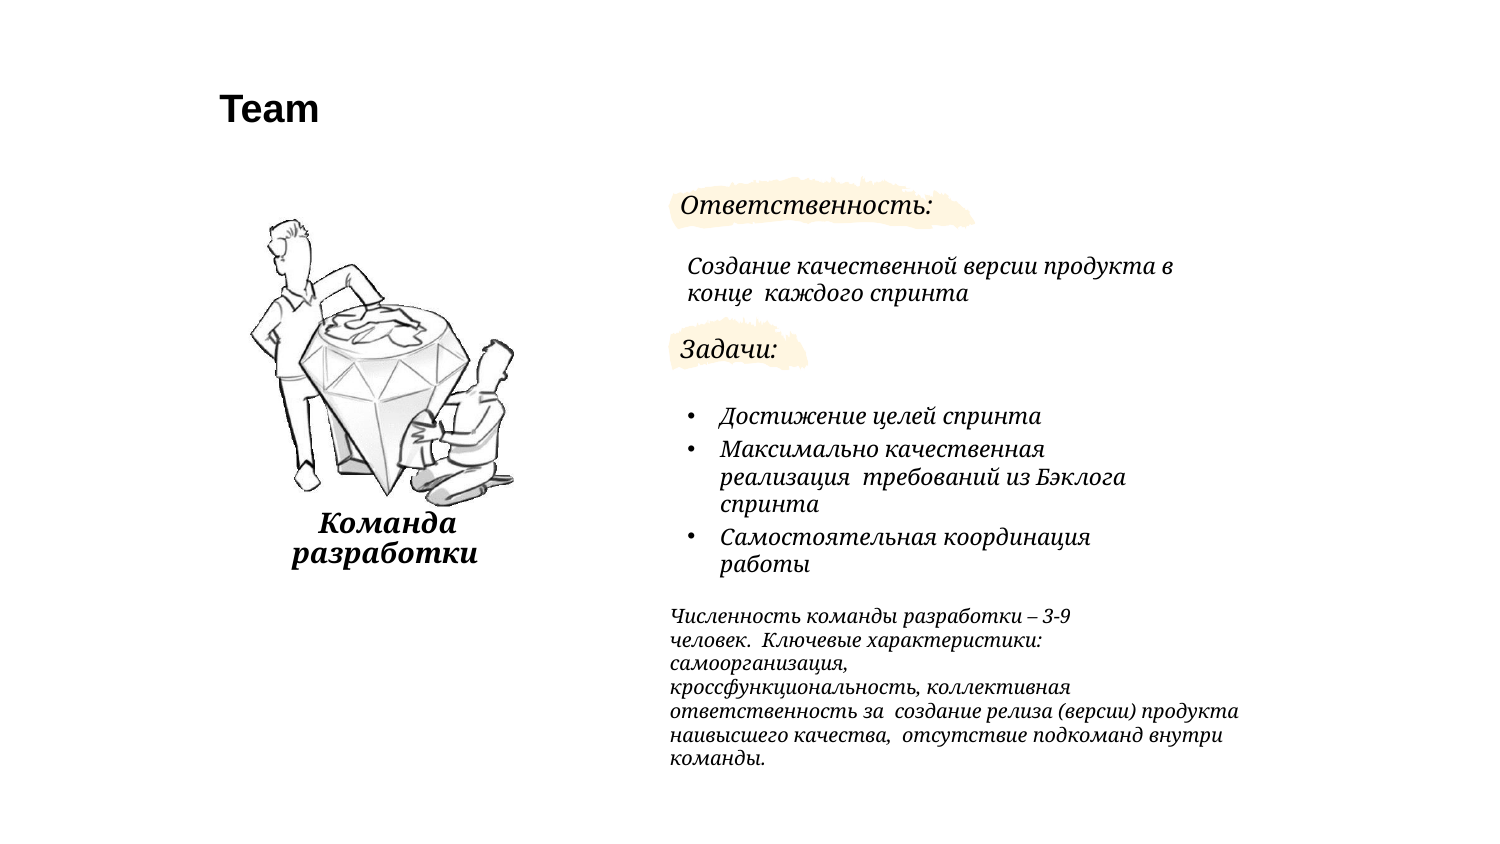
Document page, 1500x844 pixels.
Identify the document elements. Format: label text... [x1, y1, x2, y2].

text_box [668, 175, 976, 231]
text_box [248, 225, 514, 508]
title Team [217, 81, 625, 225]
text_box Ответственность: Создание качественной версии продукта в конце каждого спринта Задачи: [678, 187, 1223, 364]
text_box Достижение целей спринта Максимально качественная реализация требований из Бэклога спринта Самостоятельная координация работы Численность команды разработки – 3-9 человек. Ключевые характеристики: самоорганизация, кроссфункциональность, коллективная ответственность за создание релиза (версии) продукта наивысшего качества, отсутствие подкоманд внутри команды. [668, 395, 1264, 770]
text_box [668, 315, 809, 371]
text_box Команда разработки [290, 502, 487, 570]
